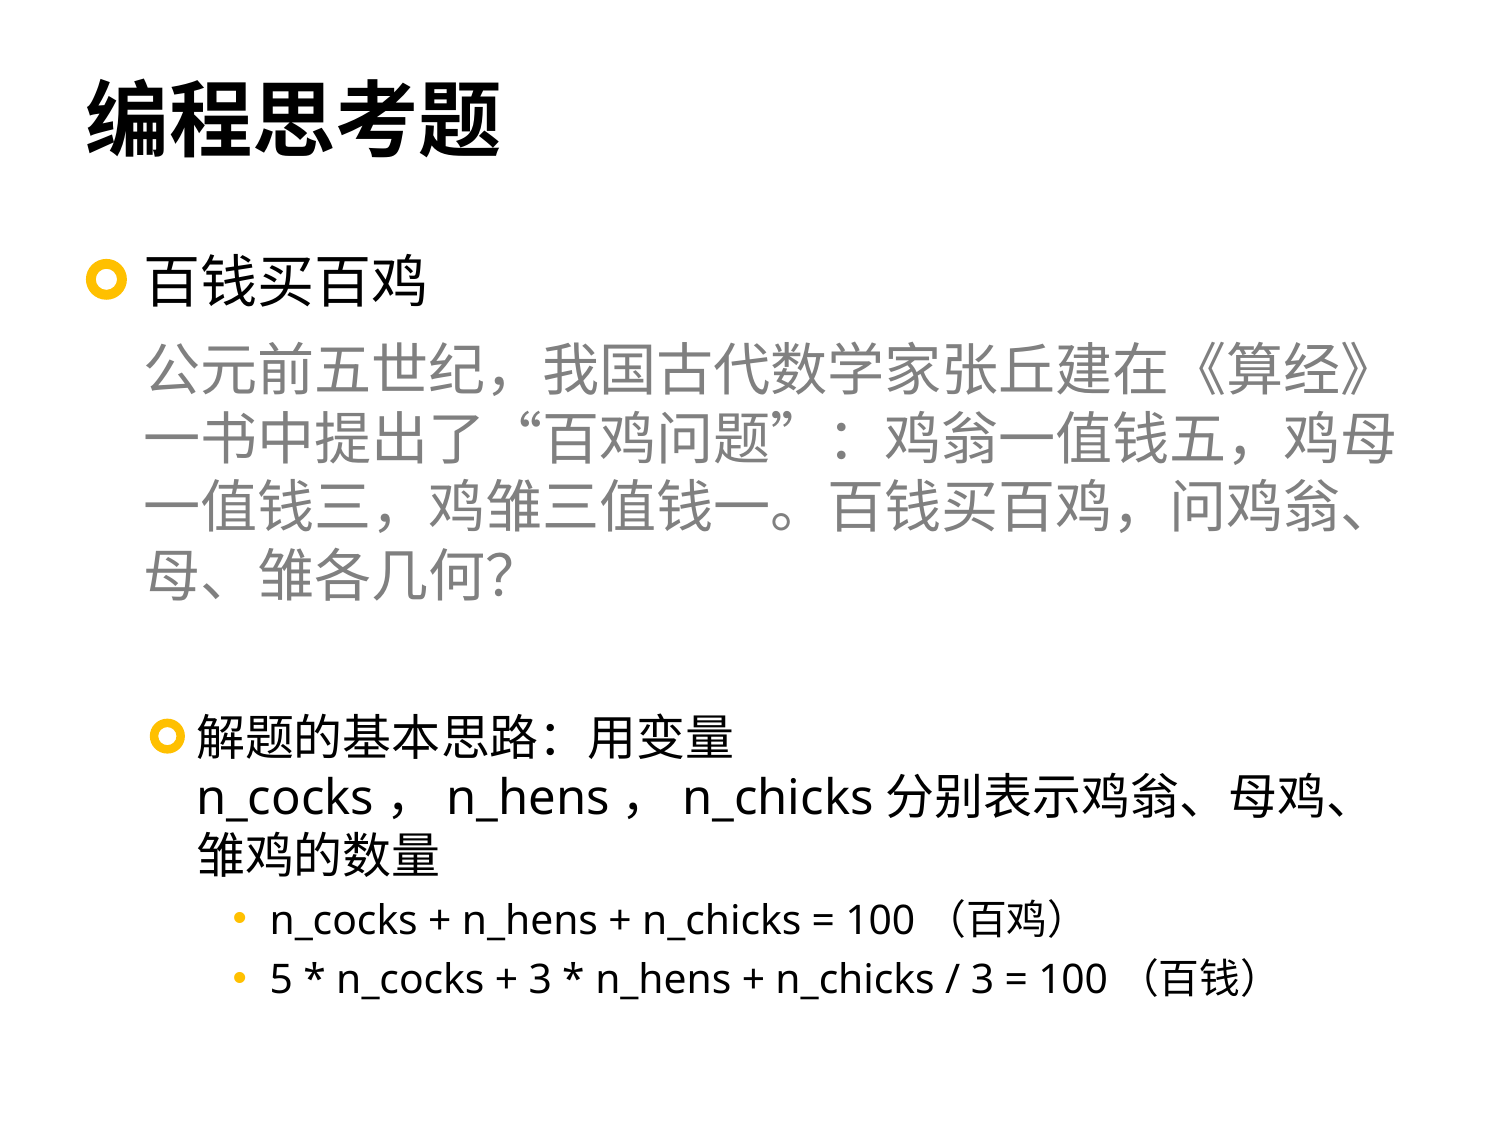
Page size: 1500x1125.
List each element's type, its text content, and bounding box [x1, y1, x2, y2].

title 编程思考题 [70, 70, 1430, 217]
list 百钱买百鸡 公元前五世纪，我国古代数学家张丘建在《算经》一书中提出了“百鸡问题”：鸡翁一值钱五，鸡母一值钱三，鸡雏三值钱一。百钱买百鸡，问鸡翁、母、雏各几何？ 解题的基本思路：用变量n_cocks，n_hens，n_chicks分别表示鸡翁、母鸡、雏鸡的数量 n_cocks + n_hens + n_chicks = 100（百鸡） 5 * n_cocks + 3 * n_hens + n_chicks / 3 = 100（百钱） [70, 237, 1430, 1010]
